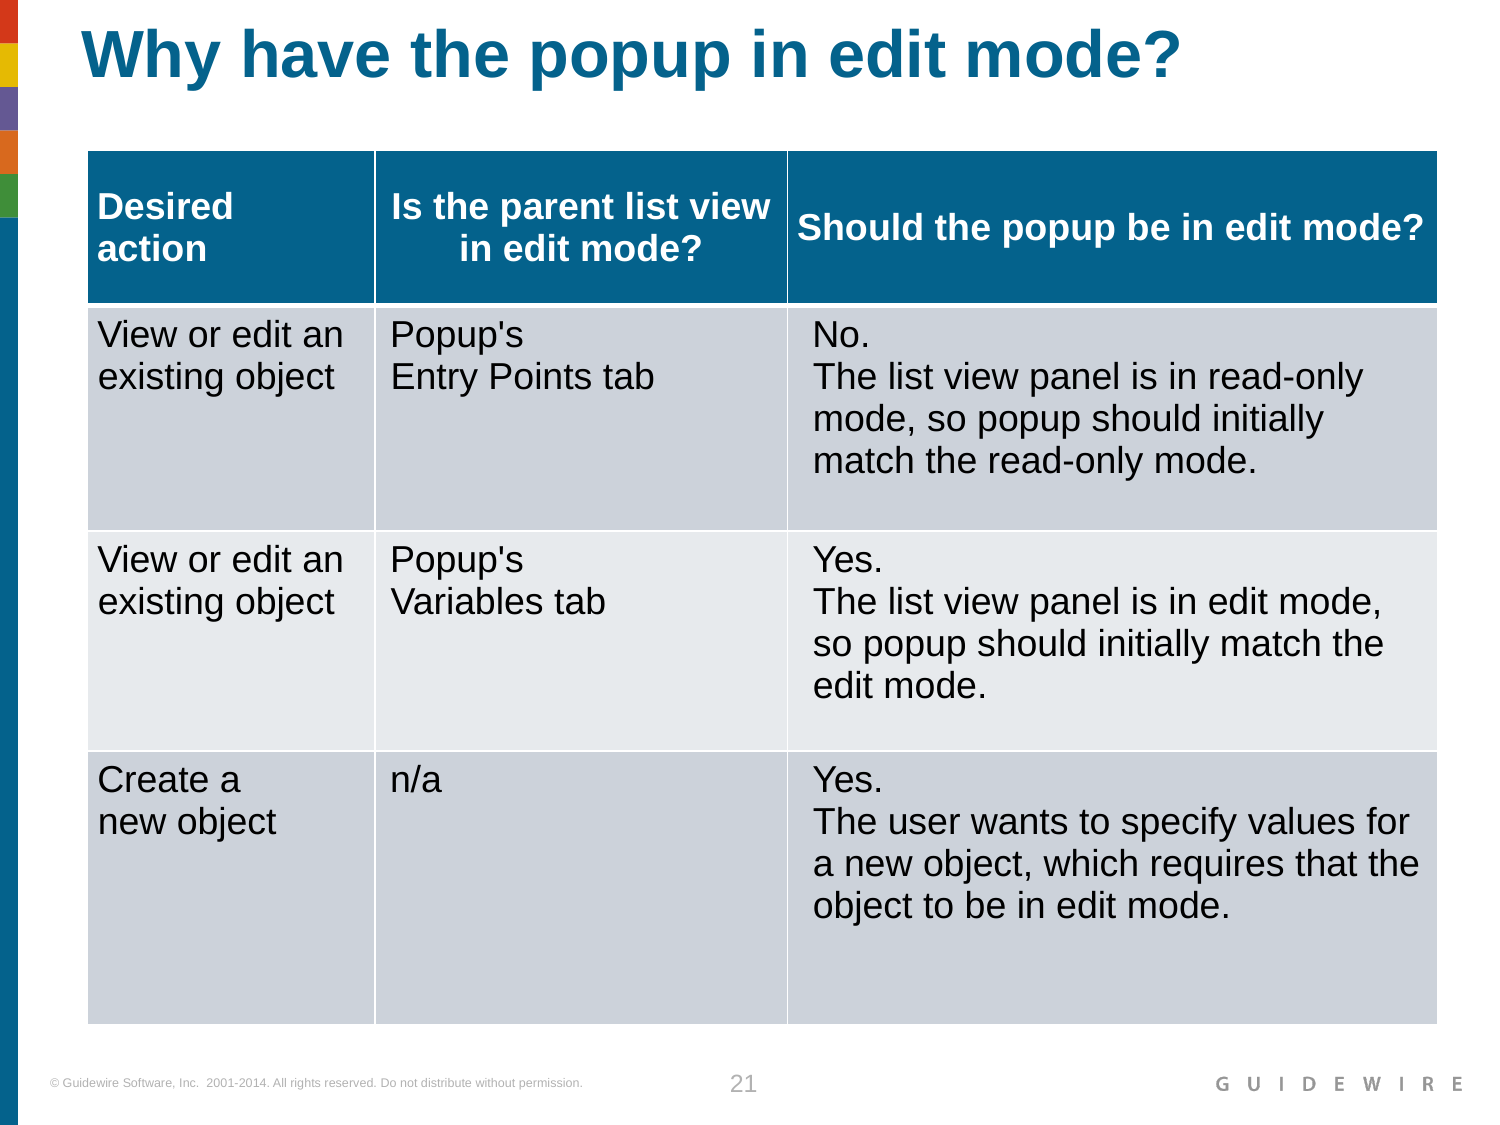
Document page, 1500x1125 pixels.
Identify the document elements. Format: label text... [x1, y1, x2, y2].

table_header Desired action [88, 151, 374, 303]
table_cell Yes. The user wants to specify values for a new object, which requires that the object to be in edit mode. [788, 752, 1437, 1024]
title Why have the popup in edit mode? [81, 19, 1446, 142]
picture [1215, 1073, 1480, 1096]
table_header Is the parent list view in edit mode? [376, 151, 787, 303]
table_header Should the popup be in edit mode? [788, 151, 1437, 303]
table_cell n/a [376, 752, 787, 1024]
table_cell Create a new object [88, 752, 374, 1024]
table_cell View or edit an existing object [88, 308, 374, 530]
table_cell View or edit an existing object [88, 532, 374, 750]
table_cell No. The list view panel is in read-only mode, so popup should initially match the read-only mode. [788, 308, 1437, 530]
table_cell Popup's Variables tab [376, 532, 787, 750]
table_cell Popup's Entry Points tab [376, 308, 787, 530]
table_cell Yes. The list view panel is in edit mode, so popup should initially match the edit mode. [788, 532, 1437, 750]
